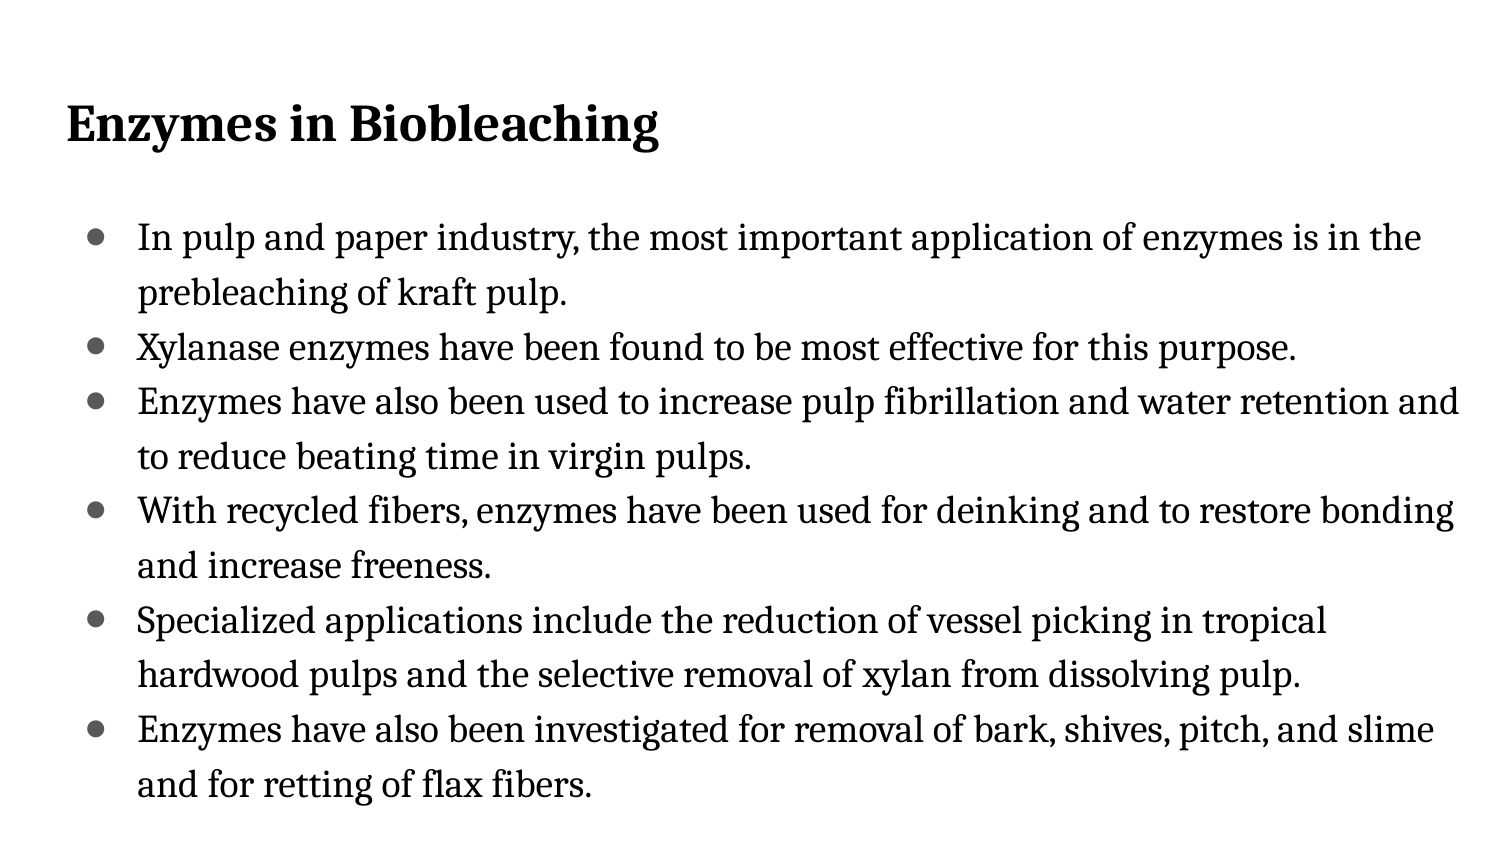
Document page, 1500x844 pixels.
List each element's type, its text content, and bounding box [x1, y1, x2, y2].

title Enzymes in Biobleaching [51, 72, 1449, 167]
list In pulp and paper industry, the most important application of enzymes is in the prebleaching of kraft pulp. Xylanase enzymes have been found to be most effective for this purpose. Enzymes have also been used to increase pulp fibrillation and water retention and to reduce beating time in virgin pulps. With recycled fibers, enzymes have been used for deinking and to restore bonding and increase freeness. Specialized applications include the reduction of vessel picking in tropical hardwood pulps and the selective removal of xylan from dissolving pulp. Enzymes have also been investigated for removal of bark, shives, pitch, and slime and for retting of flax fibers. [51, 189, 1481, 821]
